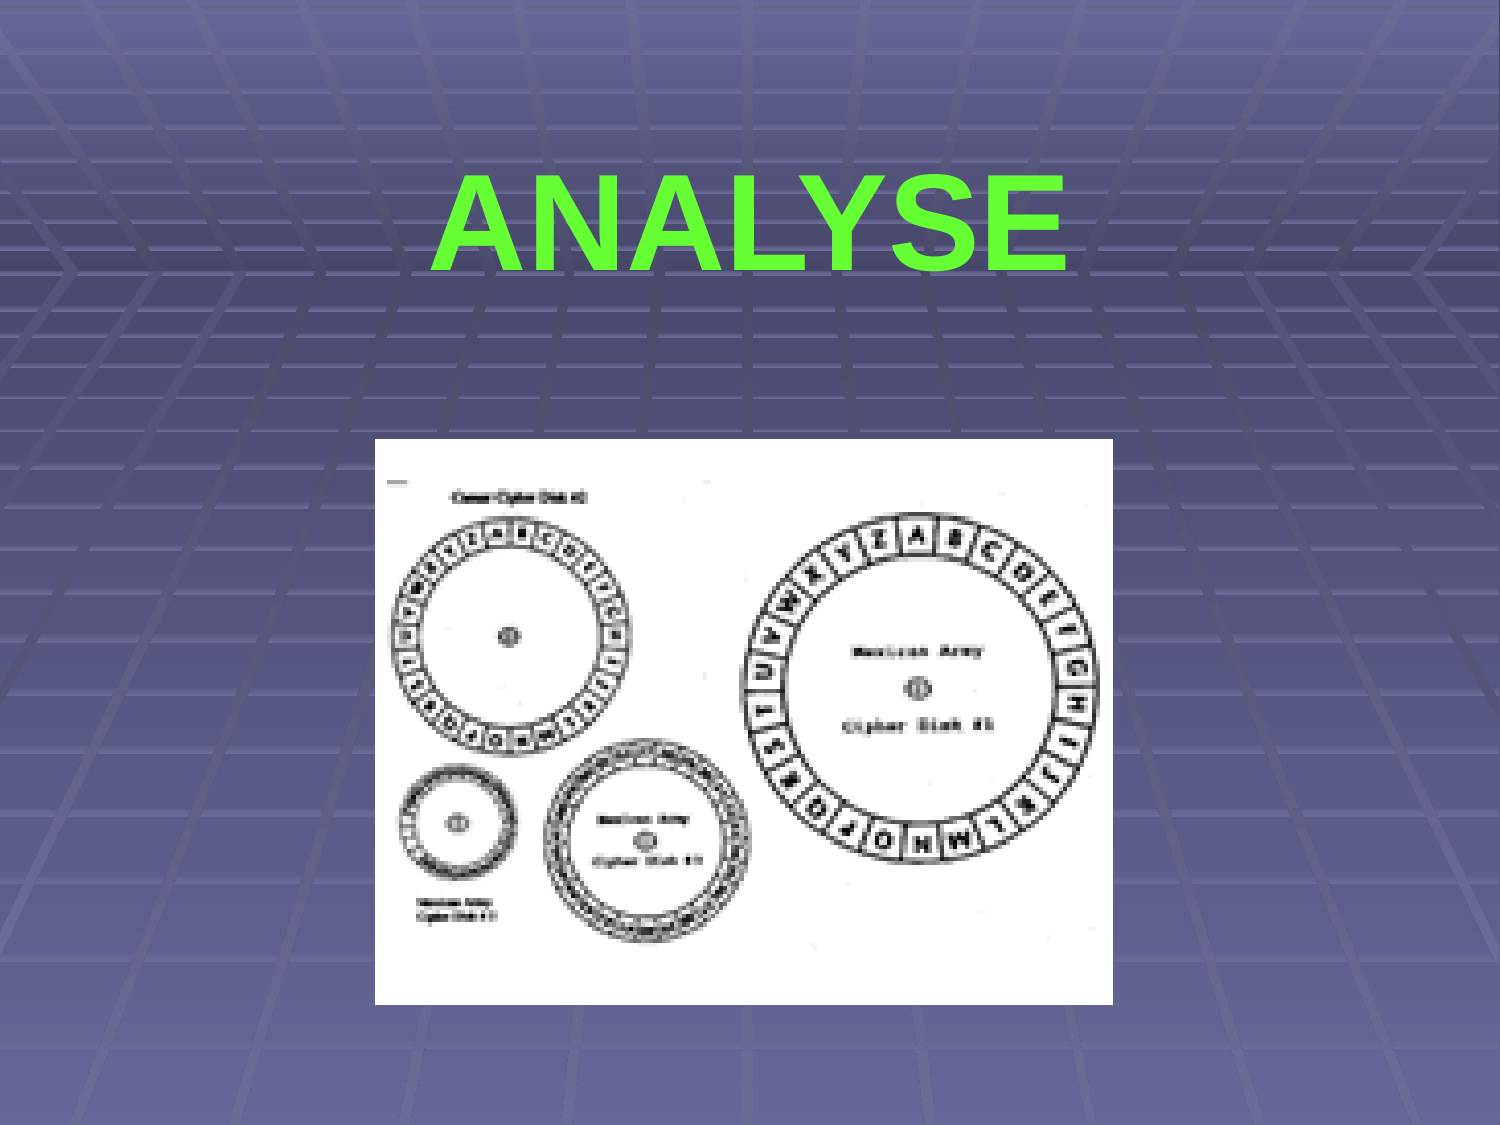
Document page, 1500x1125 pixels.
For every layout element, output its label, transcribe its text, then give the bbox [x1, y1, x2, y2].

picture [374, 439, 1113, 1006]
title ANALYSE [112, 124, 1388, 349]
